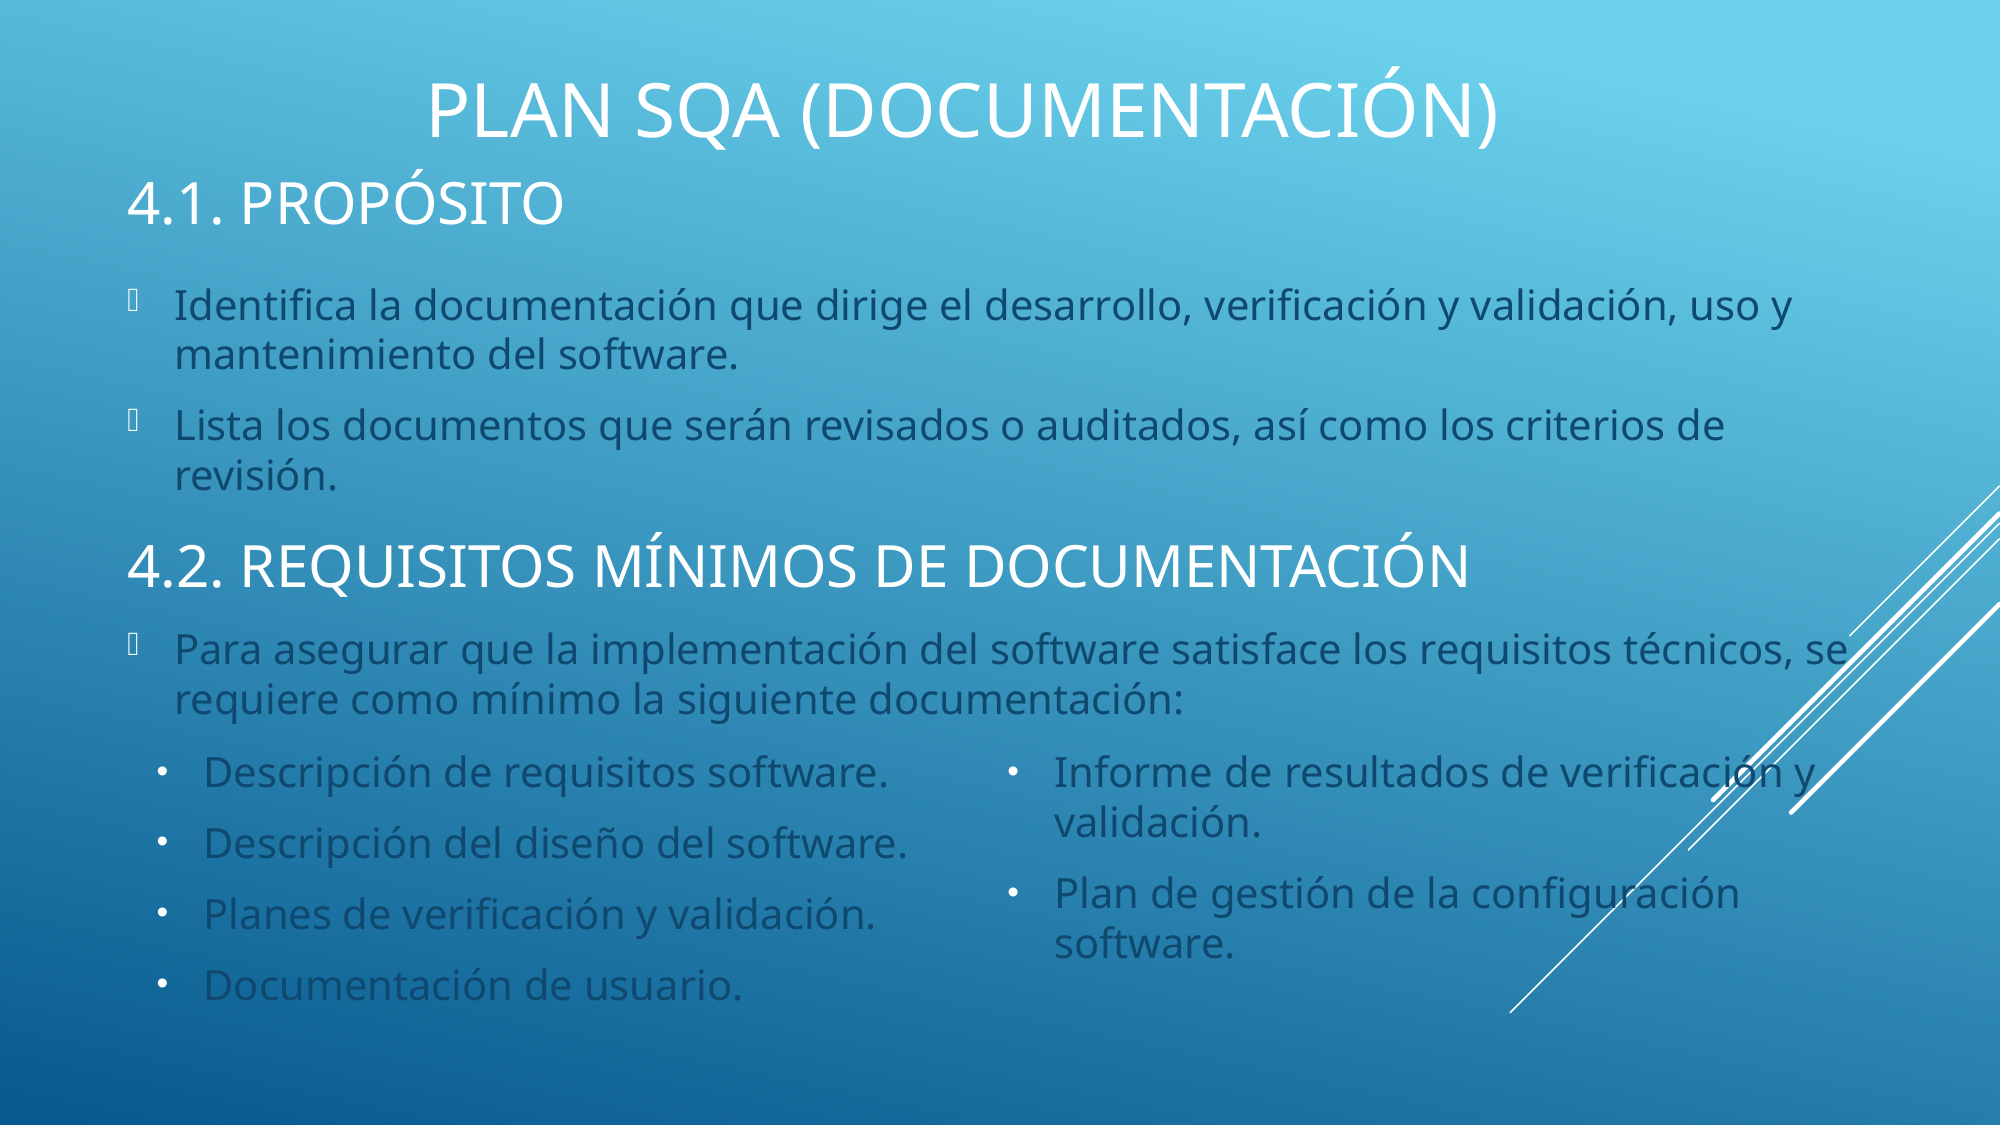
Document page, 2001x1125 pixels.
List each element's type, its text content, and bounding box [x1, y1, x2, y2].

title Plan sqa (documentación) [112, 20, 1813, 194]
text_box 4.2. requisitos mínimos de documentación [112, 483, 1663, 645]
text_box 4.1. propósito [112, 139, 1483, 264]
list Identifica la documentación que dirige el desarrollo, verificación y validación, uso y mantenimiento del software. Lista los documentos que serán revisados o auditados, así como los criterios de revisión. [112, 270, 1873, 539]
text_box Descripción de requisitos software. Descripción del diseño del software. Planes de verificación y validación. Documentación de usuario. Informe de resultados de verificación y validación. Plan de gestión de la configuración software. [141, 738, 1873, 1038]
text_box Para asegurar que la implementación del software satisface los requisitos técnicos, se requiere como mínimo la siguiente documentación: [112, 615, 1873, 760]
